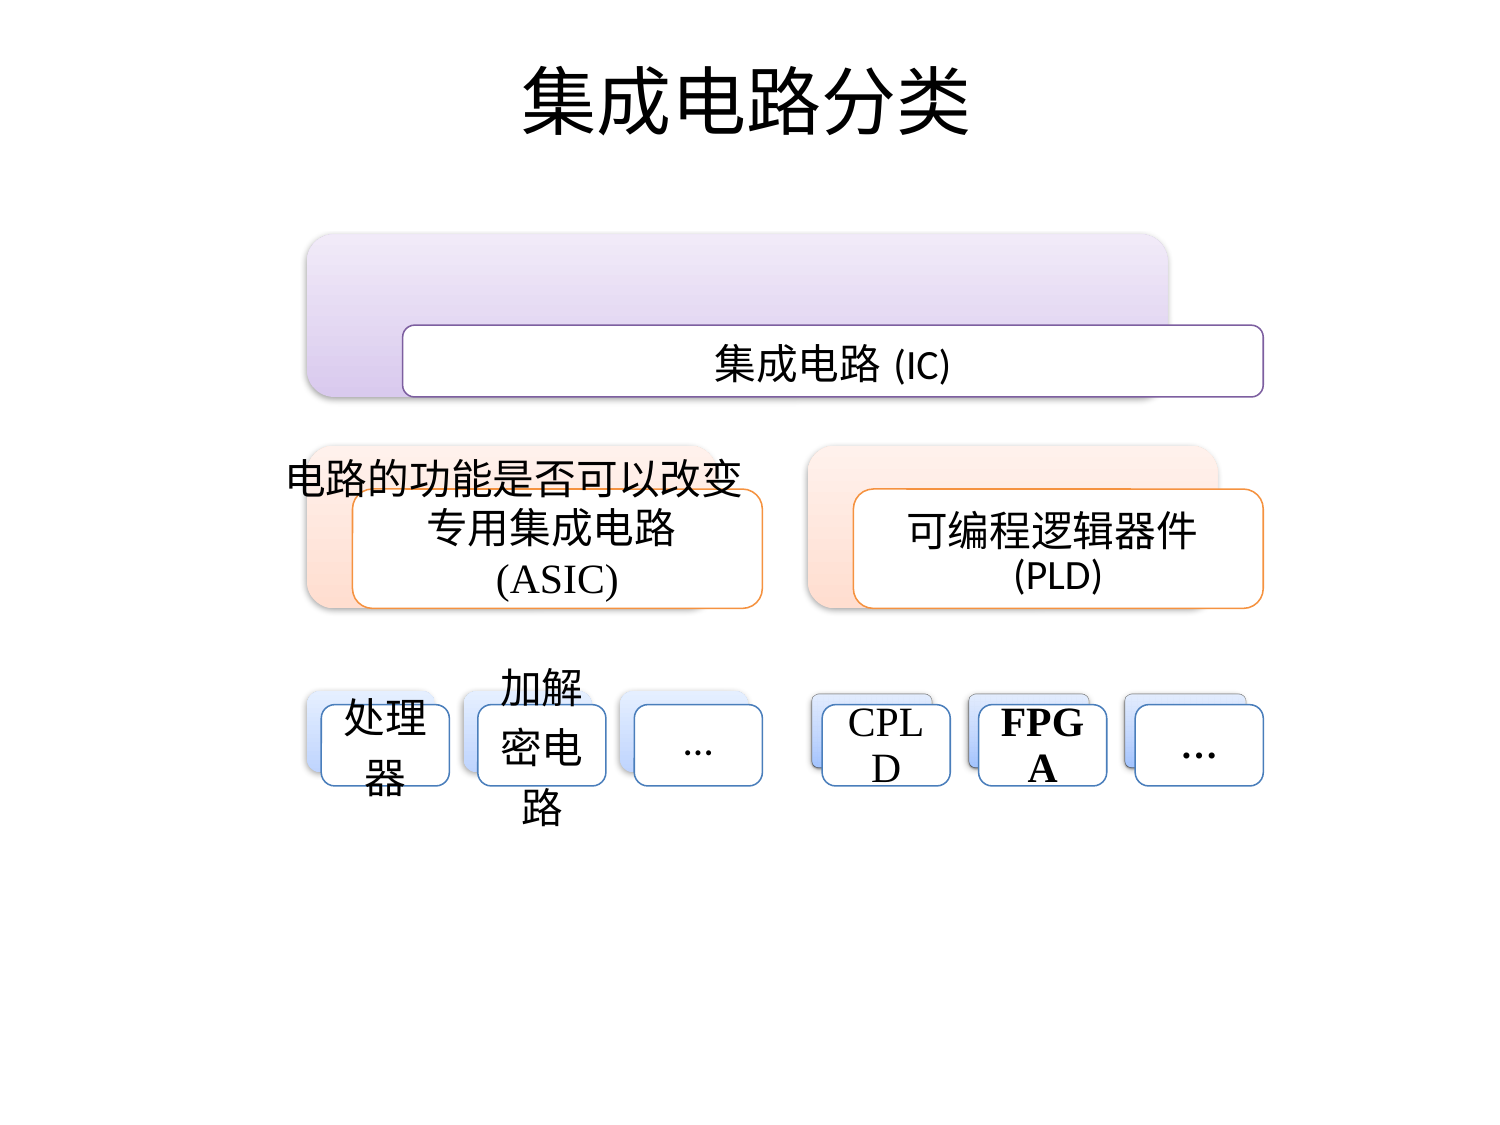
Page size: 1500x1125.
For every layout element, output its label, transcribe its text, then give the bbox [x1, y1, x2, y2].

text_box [187, 234, 1384, 1032]
text_box 集成电路分类 [506, 47, 987, 153]
